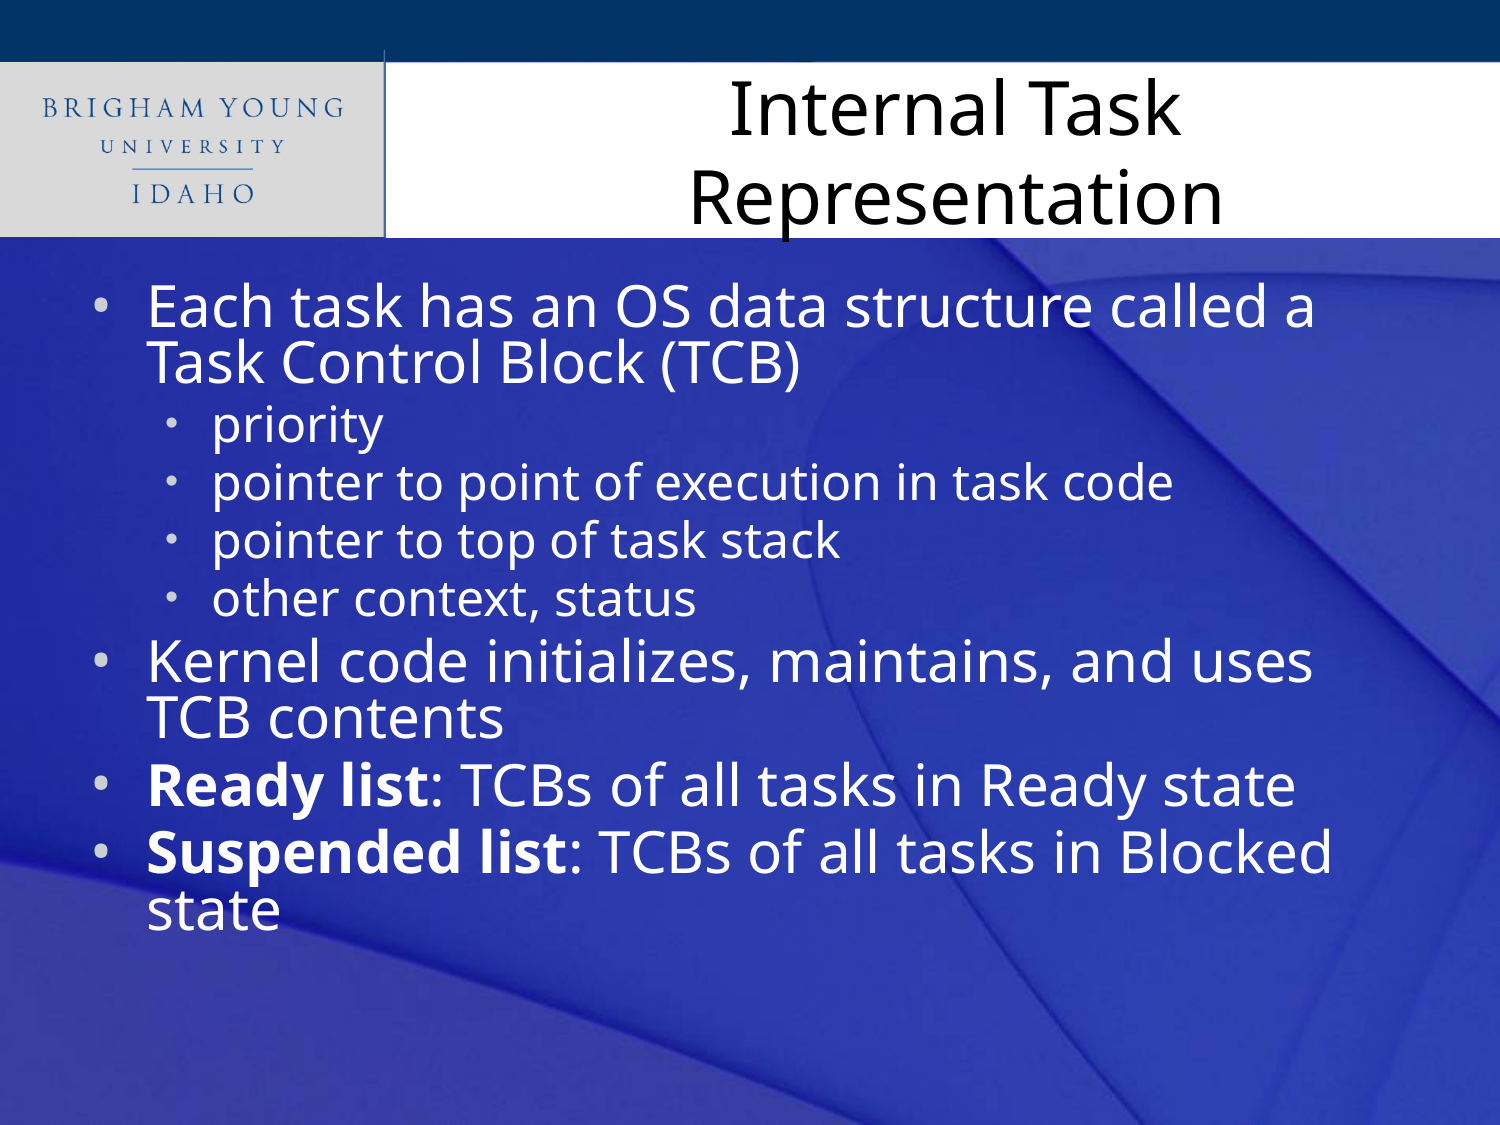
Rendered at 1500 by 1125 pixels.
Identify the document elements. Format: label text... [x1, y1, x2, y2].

picture [0, 62, 1500, 1125]
list Each task has an OS data structure called a Task Control Block (TCB) priority pointer to point of execution in task code pointer to top of task stack other context, status Kernel code initializes, maintains, and uses TCB contents Ready list: TCBs of all tasks in Ready state Suspended list: TCBs of all tasks in Blocked state [74, 274, 1426, 913]
title Internal Task Representation [462, 37, 1451, 263]
